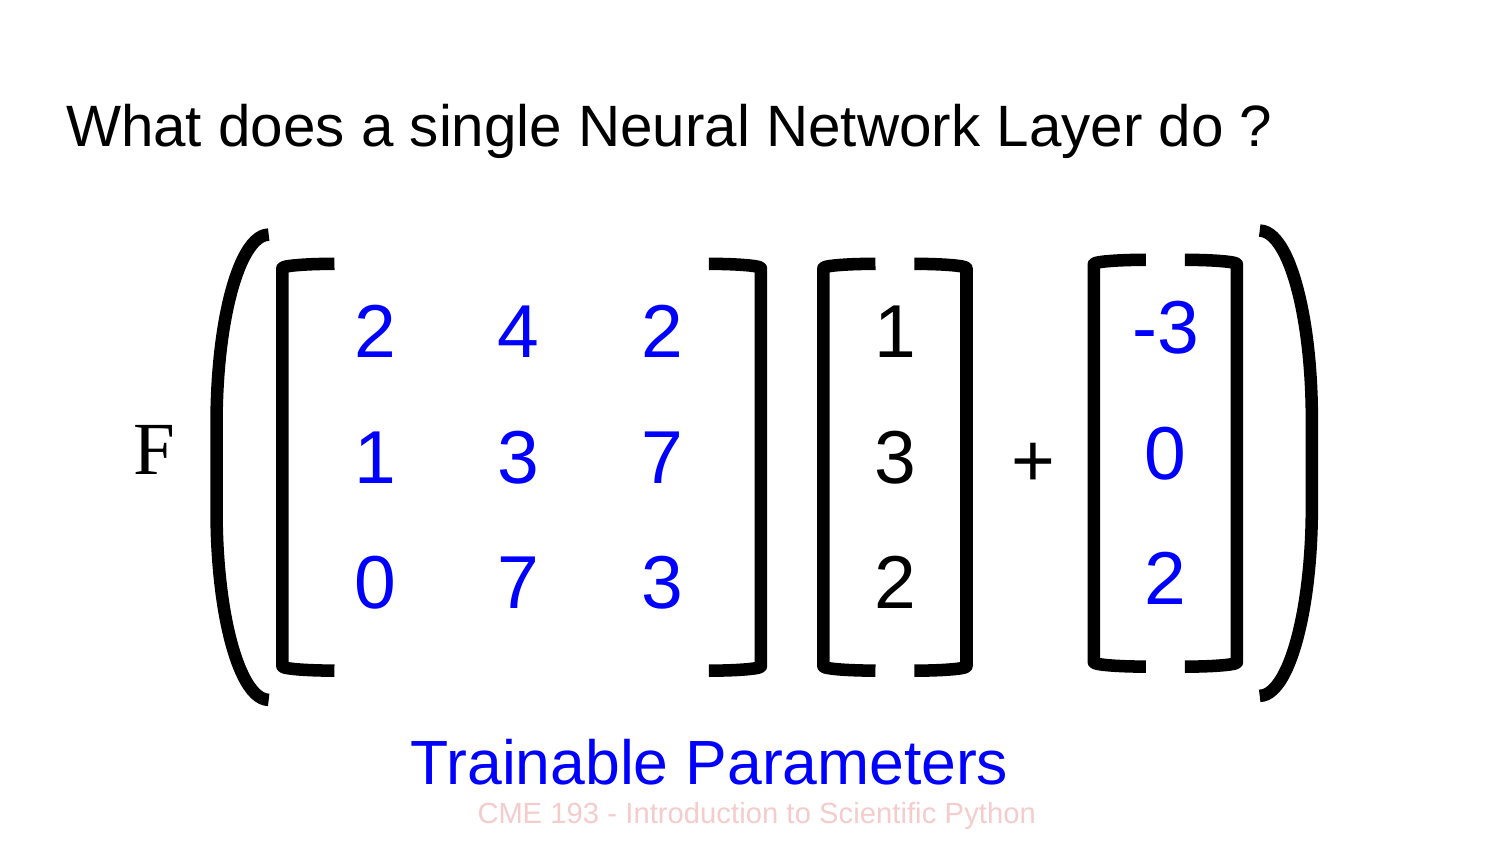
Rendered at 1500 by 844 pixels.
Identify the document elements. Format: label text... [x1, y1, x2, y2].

table_cell 0 [1146, 397, 1184, 521]
text_box [914, 263, 967, 671]
text_box F [119, 384, 217, 536]
text_box + [996, 396, 1094, 522]
table_cell 3 [591, 527, 708, 651]
text_box [1259, 230, 1312, 696]
table_cell 7 [591, 401, 708, 525]
title What does a single Neural Network Layer do ? [51, 72, 1449, 167]
text_box [216, 234, 269, 700]
text_box [823, 263, 876, 671]
table_cell 2 [876, 527, 914, 651]
table_header 2 [335, 276, 447, 400]
table_cell 3 [448, 401, 590, 525]
table_cell 2 [1146, 523, 1184, 647]
table_header 4 [448, 276, 590, 400]
table_cell 1 [335, 401, 447, 525]
table_cell 7 [448, 527, 590, 651]
table_header 1 [876, 276, 914, 400]
table_cell 3 [876, 401, 914, 525]
text_box Trainable Parameters [395, 706, 1079, 801]
text_box [282, 263, 335, 671]
table_header -3 [1146, 272, 1184, 396]
text_box [1093, 259, 1146, 667]
table_cell 0 [335, 527, 447, 651]
table_header 2 [591, 276, 708, 400]
text_box [708, 263, 761, 671]
text_box [1184, 259, 1237, 667]
